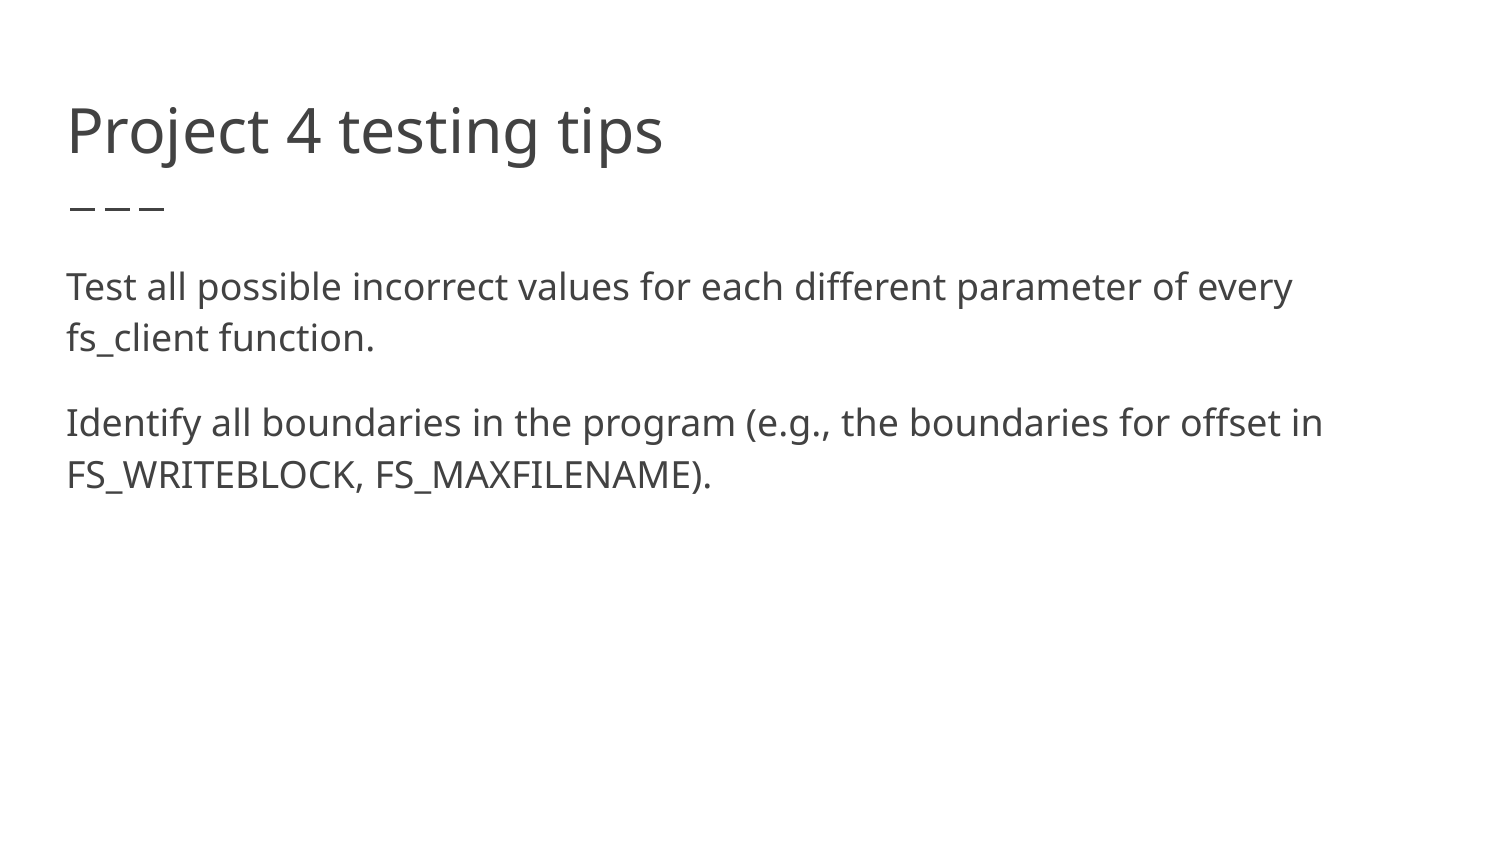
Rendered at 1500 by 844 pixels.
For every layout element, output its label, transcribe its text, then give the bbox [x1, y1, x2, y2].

list Test all possible incorrect values for each different parameter of every fs_client function. Identify all boundaries in the program (e.g., the boundaries for offset in FS_WRITEBLOCK, FS_MAXFILENAME). [51, 240, 1449, 750]
title Project 4 testing tips [51, 61, 1449, 182]
